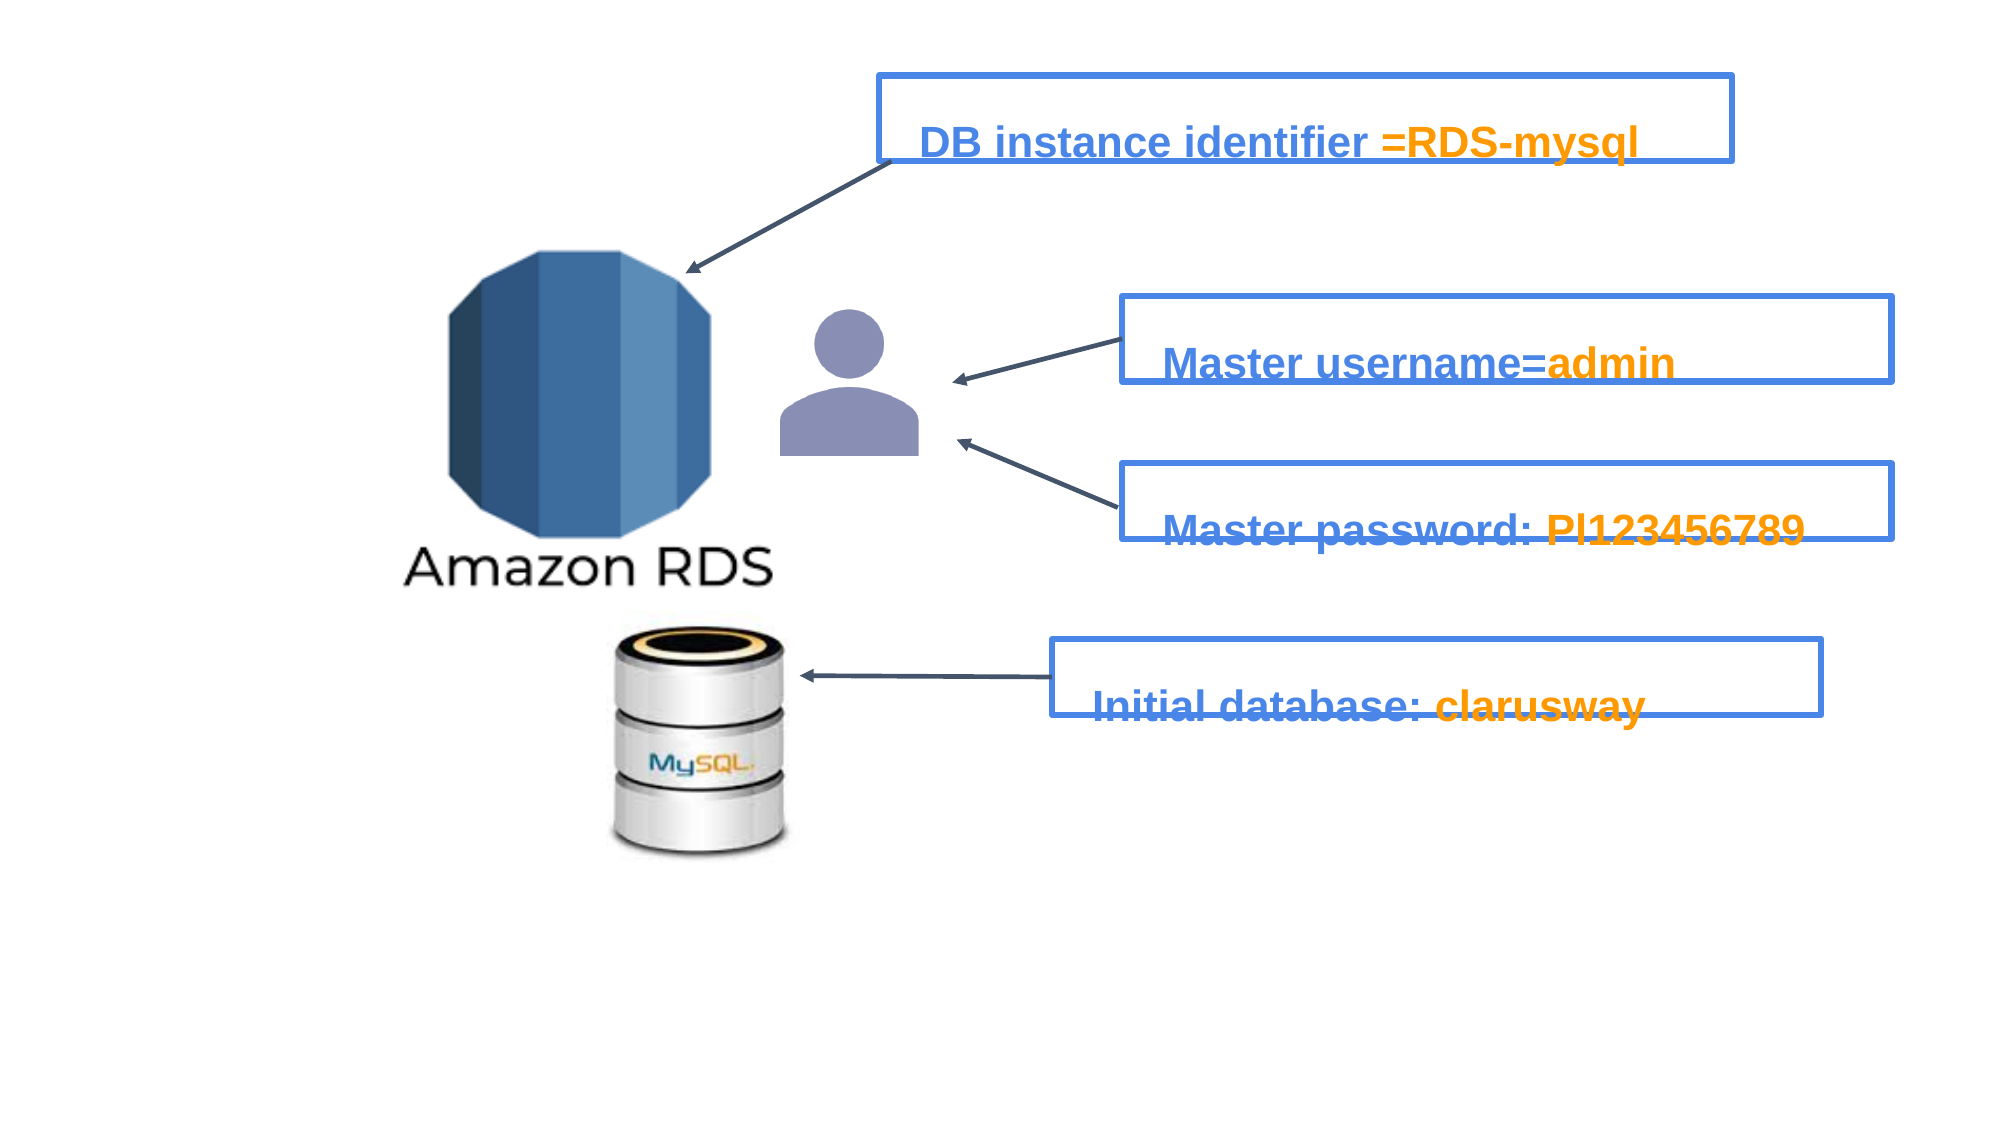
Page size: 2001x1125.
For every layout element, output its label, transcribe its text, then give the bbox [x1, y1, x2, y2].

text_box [956, 439, 1119, 508]
text_box DB instance identifier =RDS-mysql [879, 75, 1732, 162]
picture [290, 238, 953, 871]
text_box Initial database: clarusway [1052, 639, 1822, 715]
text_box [951, 338, 1123, 383]
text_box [685, 160, 892, 274]
text_box Master password: Pl123456789 [1122, 463, 1892, 540]
text_box Master username=admin [1122, 295, 1892, 382]
